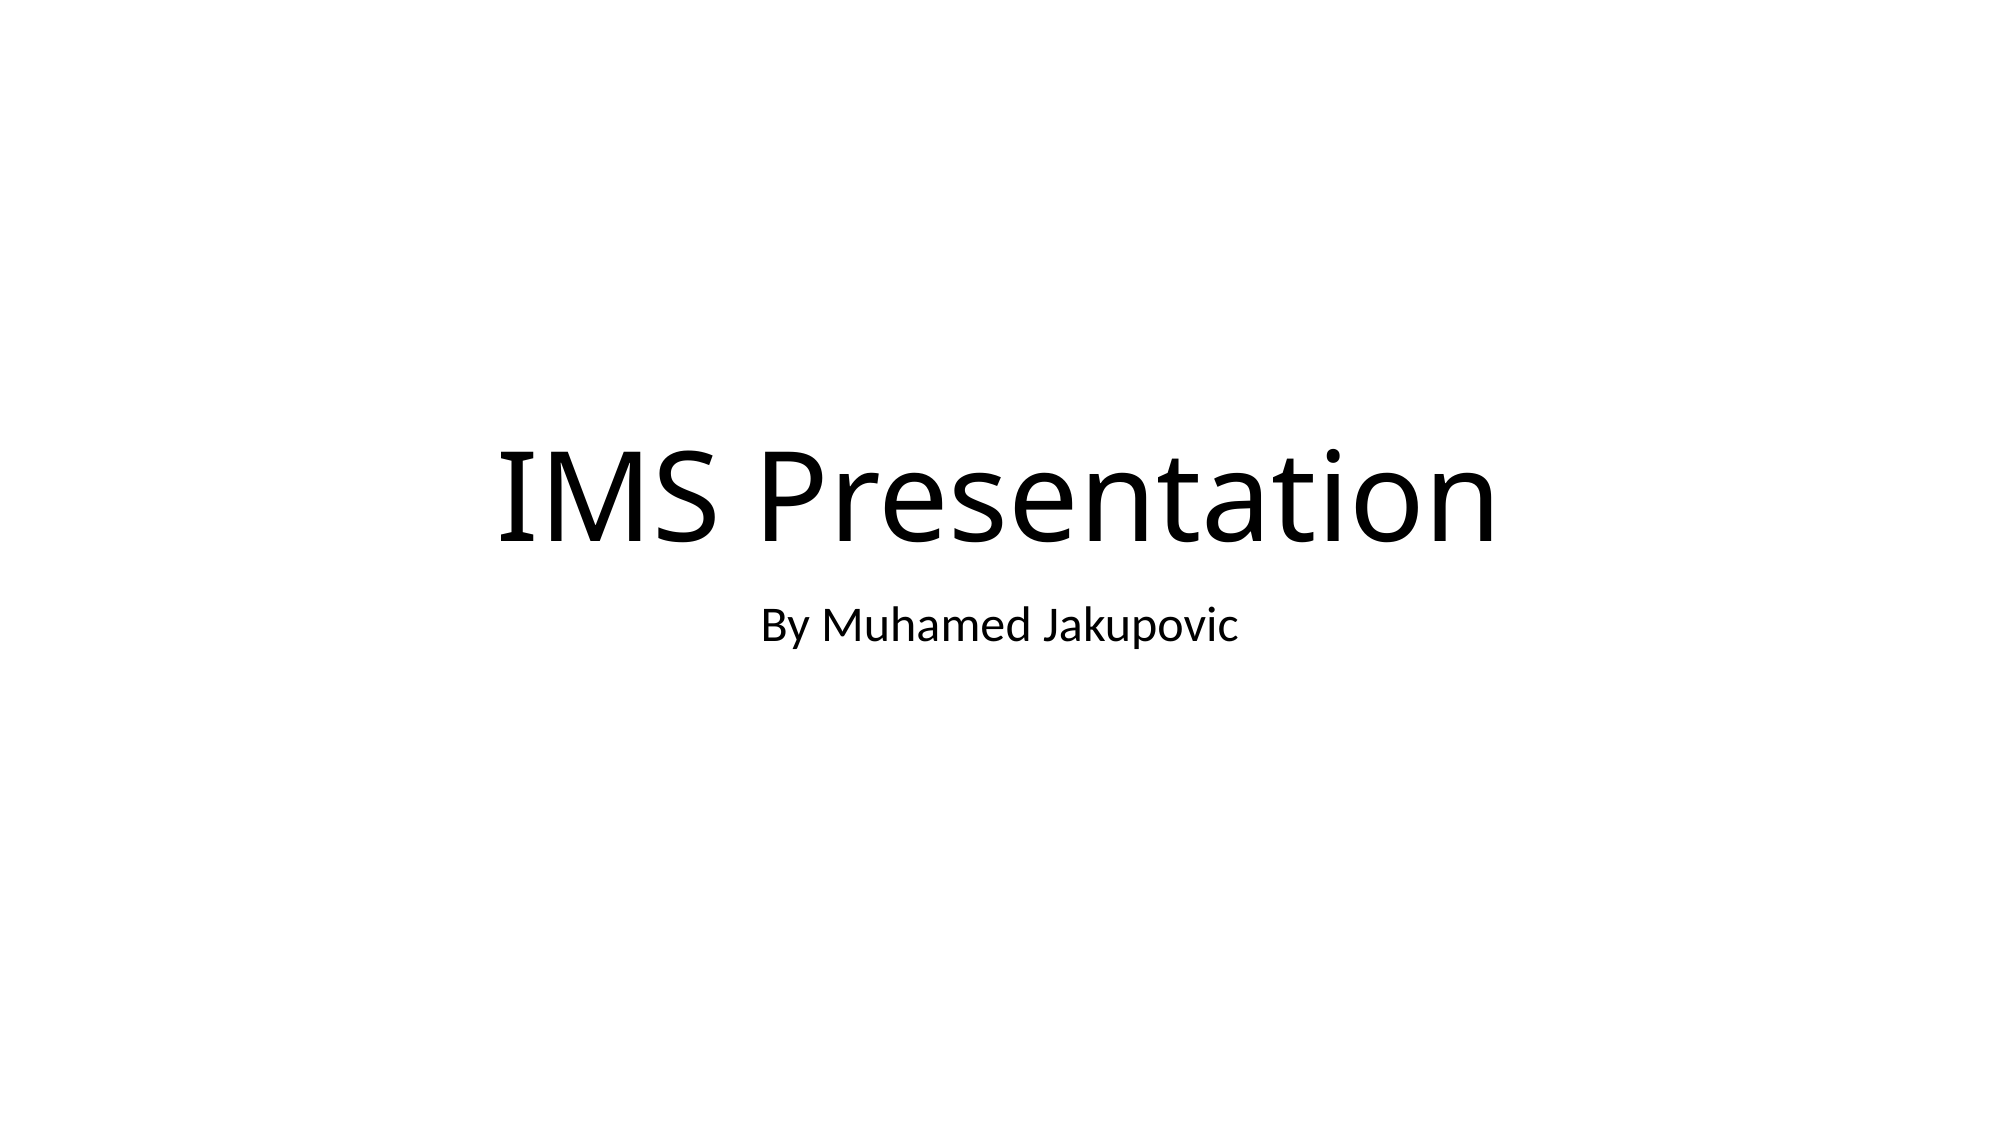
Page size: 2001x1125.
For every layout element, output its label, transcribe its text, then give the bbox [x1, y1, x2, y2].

subtitle By Muhamed Jakupovic [249, 590, 1750, 863]
title IMS Presentation [249, 184, 1750, 576]
